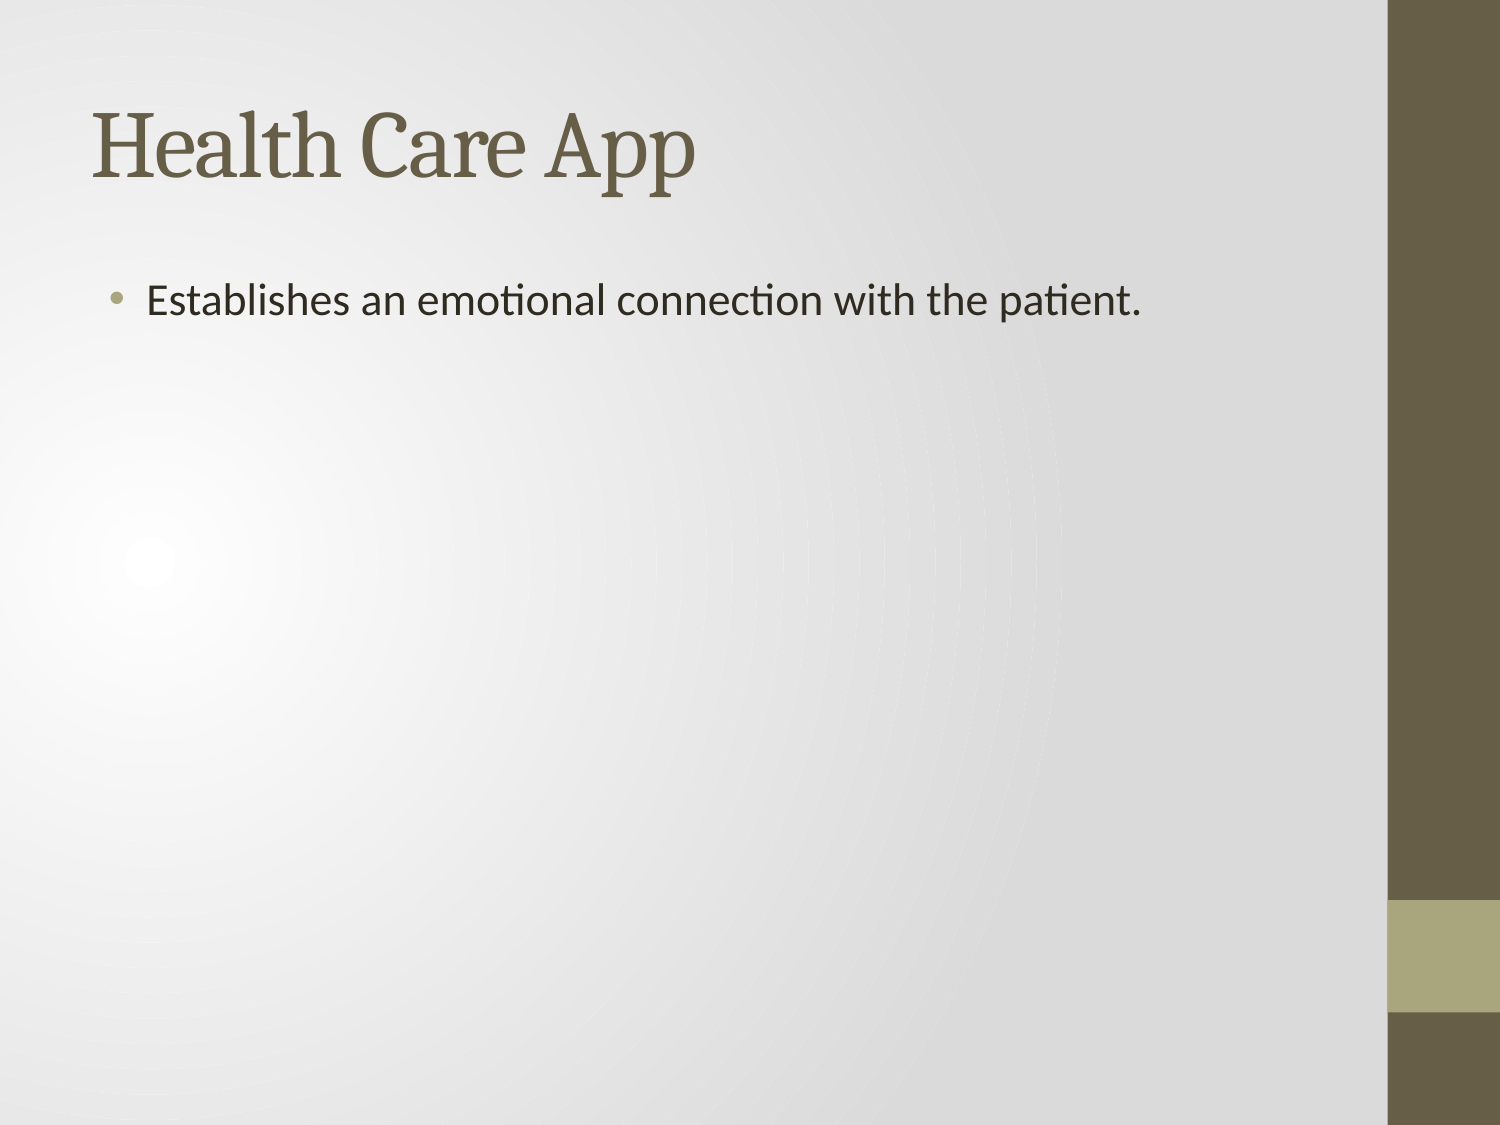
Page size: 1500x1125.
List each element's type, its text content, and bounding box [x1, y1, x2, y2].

title Health Care App [75, 45, 1325, 233]
list Establishes an emotional connection with the patient. [75, 262, 1325, 1050]
